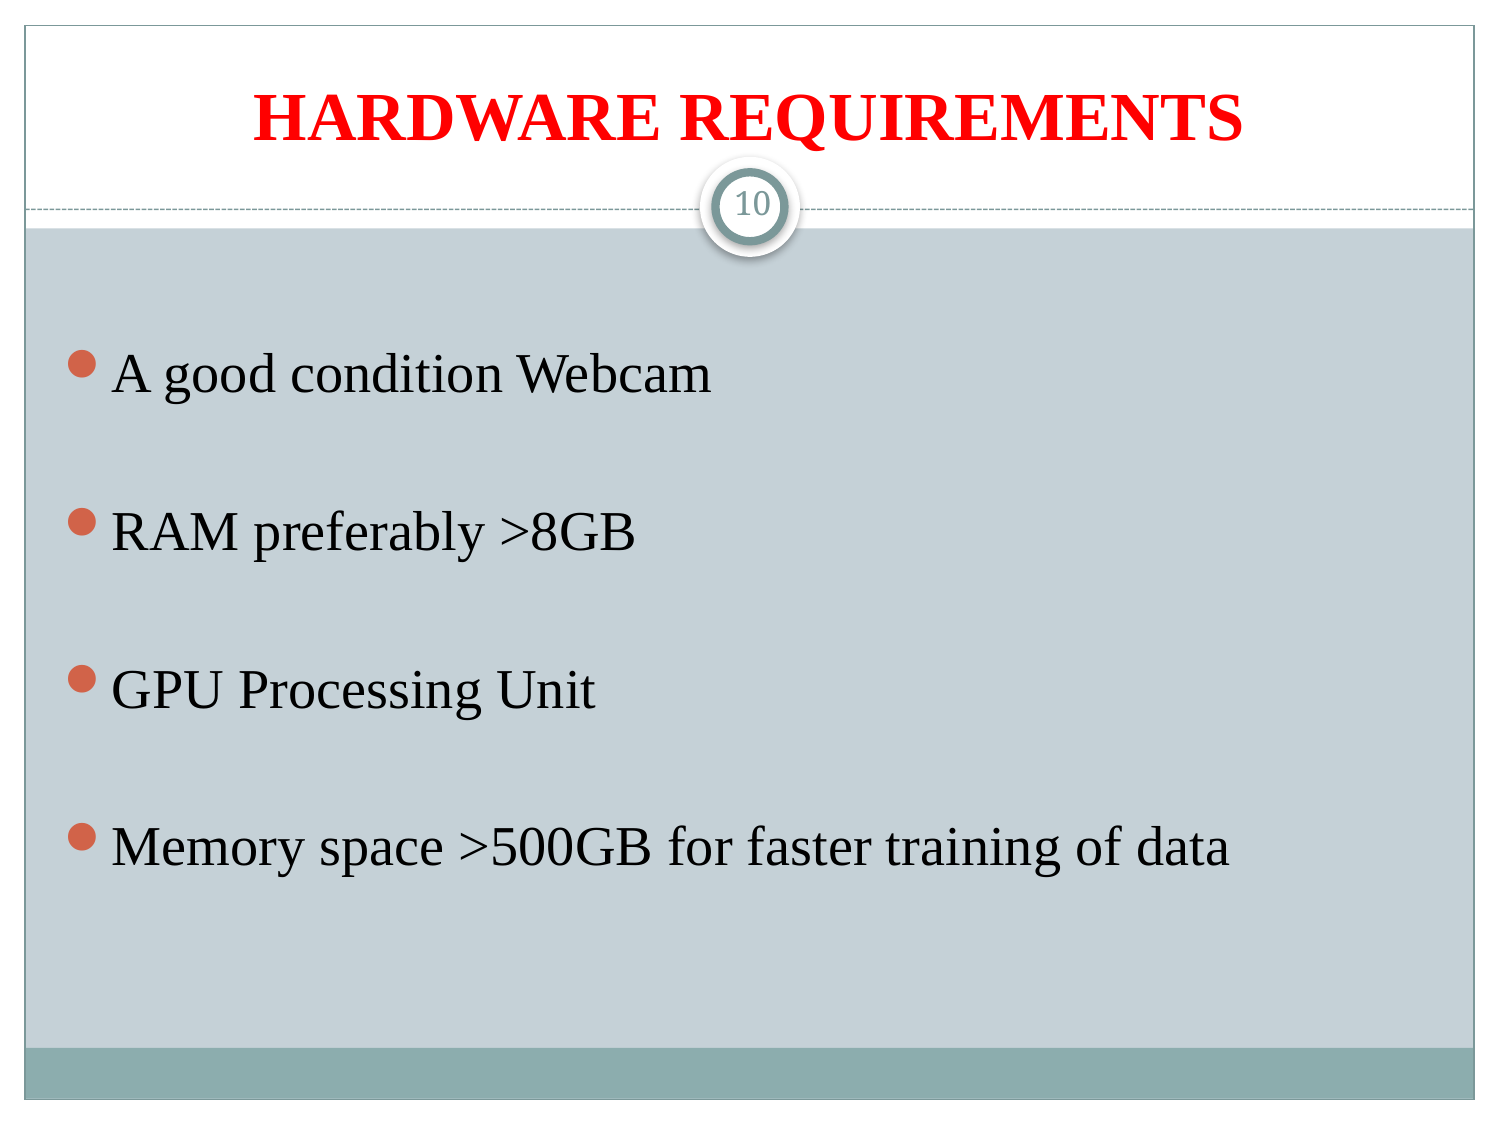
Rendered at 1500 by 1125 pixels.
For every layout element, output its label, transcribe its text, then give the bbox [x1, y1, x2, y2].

slide_number 10 [715, 168, 791, 241]
title HARDWARE REQUIREMENTS [49, 37, 1450, 162]
list A good condition Webcam RAM preferably >8GB GPU Processing Unit Memory space >500GB for faster training of data [49, 250, 1445, 1001]
